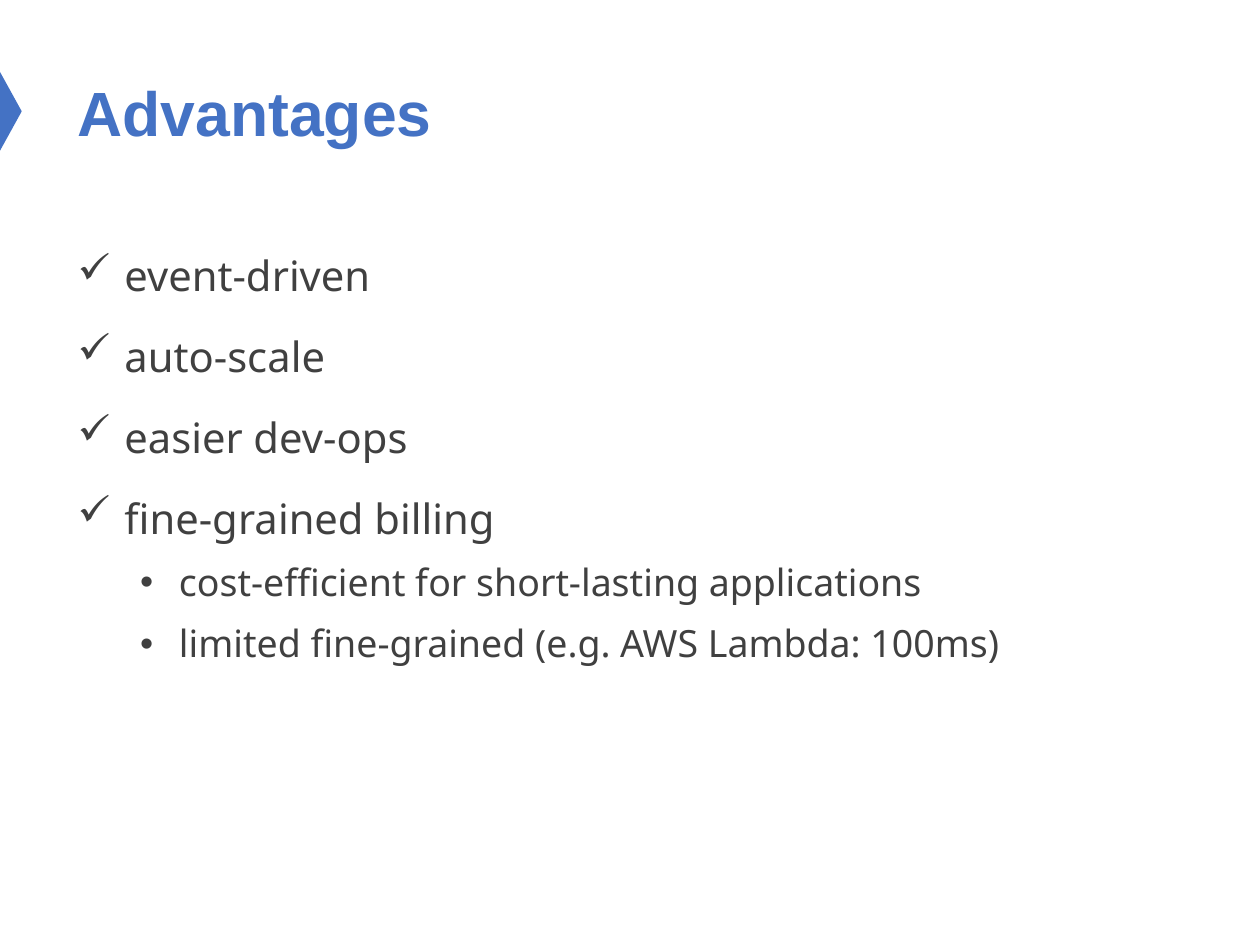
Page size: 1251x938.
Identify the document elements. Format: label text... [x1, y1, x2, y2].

text_box event-driven auto-scale easier dev-ops fine-grained billing cost-efficient for short-lasting applications limited fine-grained (e.g. AWS Lambda: 100ms) [62, 232, 1110, 705]
title Advantages [62, 37, 1188, 186]
